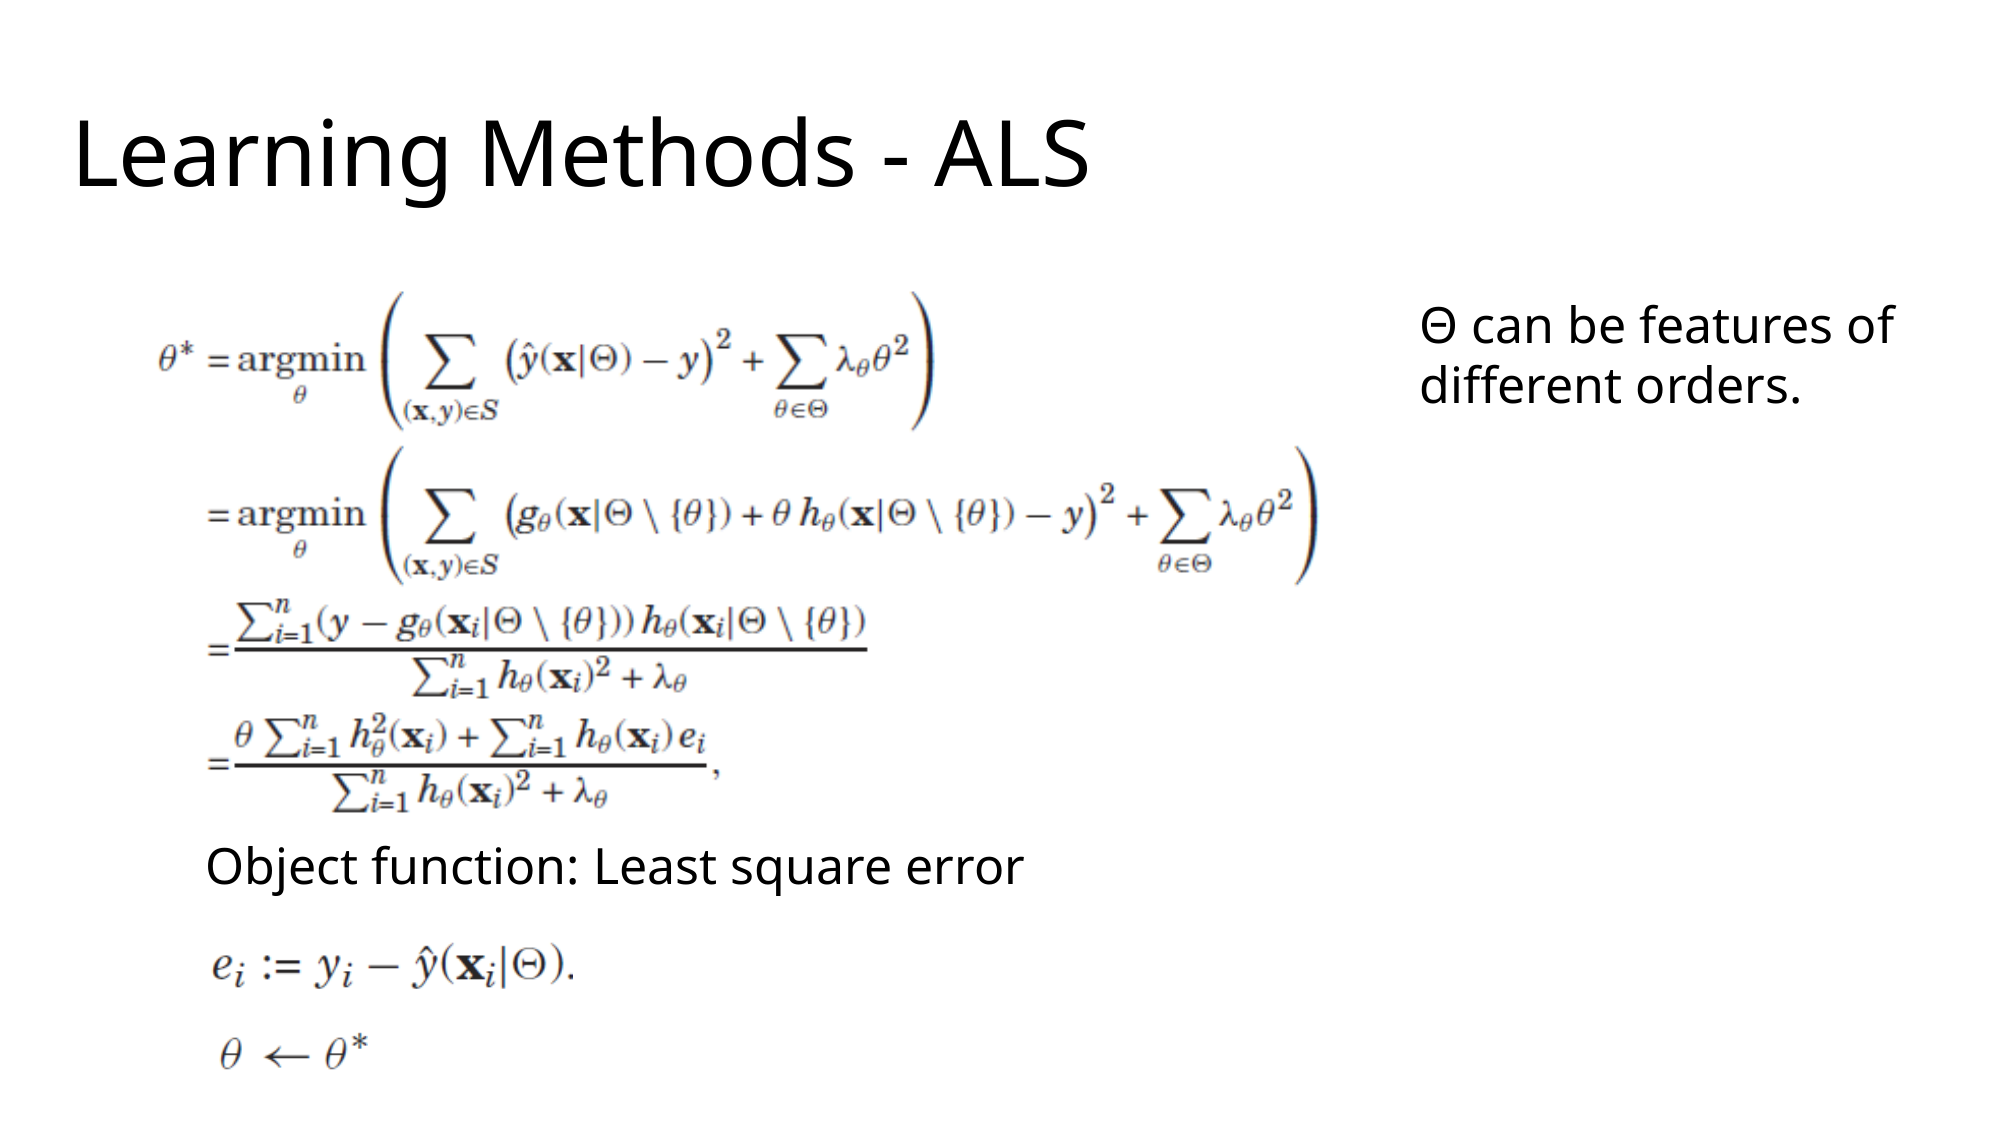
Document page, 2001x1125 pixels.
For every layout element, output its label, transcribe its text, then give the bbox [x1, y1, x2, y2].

picture [109, 286, 1352, 827]
text_box Learning Methods - ALS [56, 99, 1531, 318]
picture [190, 921, 573, 1008]
text_box Θ can be features of different orders. [1404, 286, 1927, 421]
text_box Object function: Least square error [190, 827, 1235, 902]
picture [190, 1026, 368, 1082]
